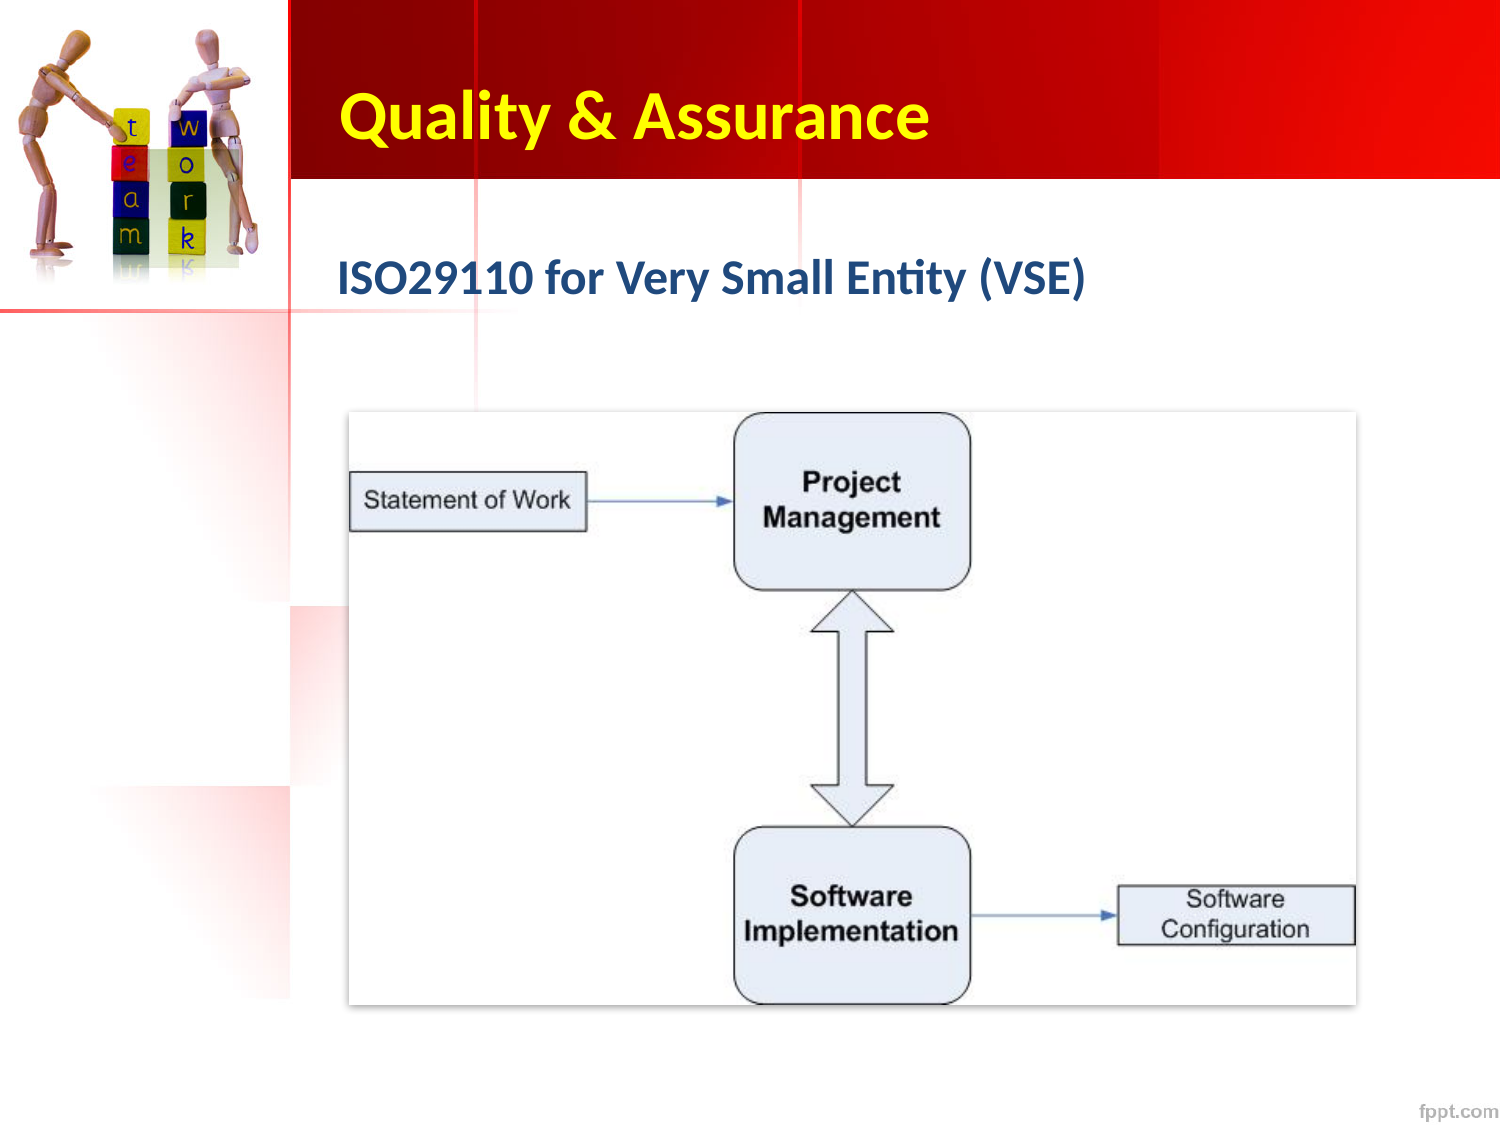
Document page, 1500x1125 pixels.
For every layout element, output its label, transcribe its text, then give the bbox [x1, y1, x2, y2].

text_box ISO29110 for Very Small Entity (VSE) [322, 236, 1103, 312]
title Quality & Assurance [324, 61, 1476, 162]
picture [0, 0, 1500, 1125]
